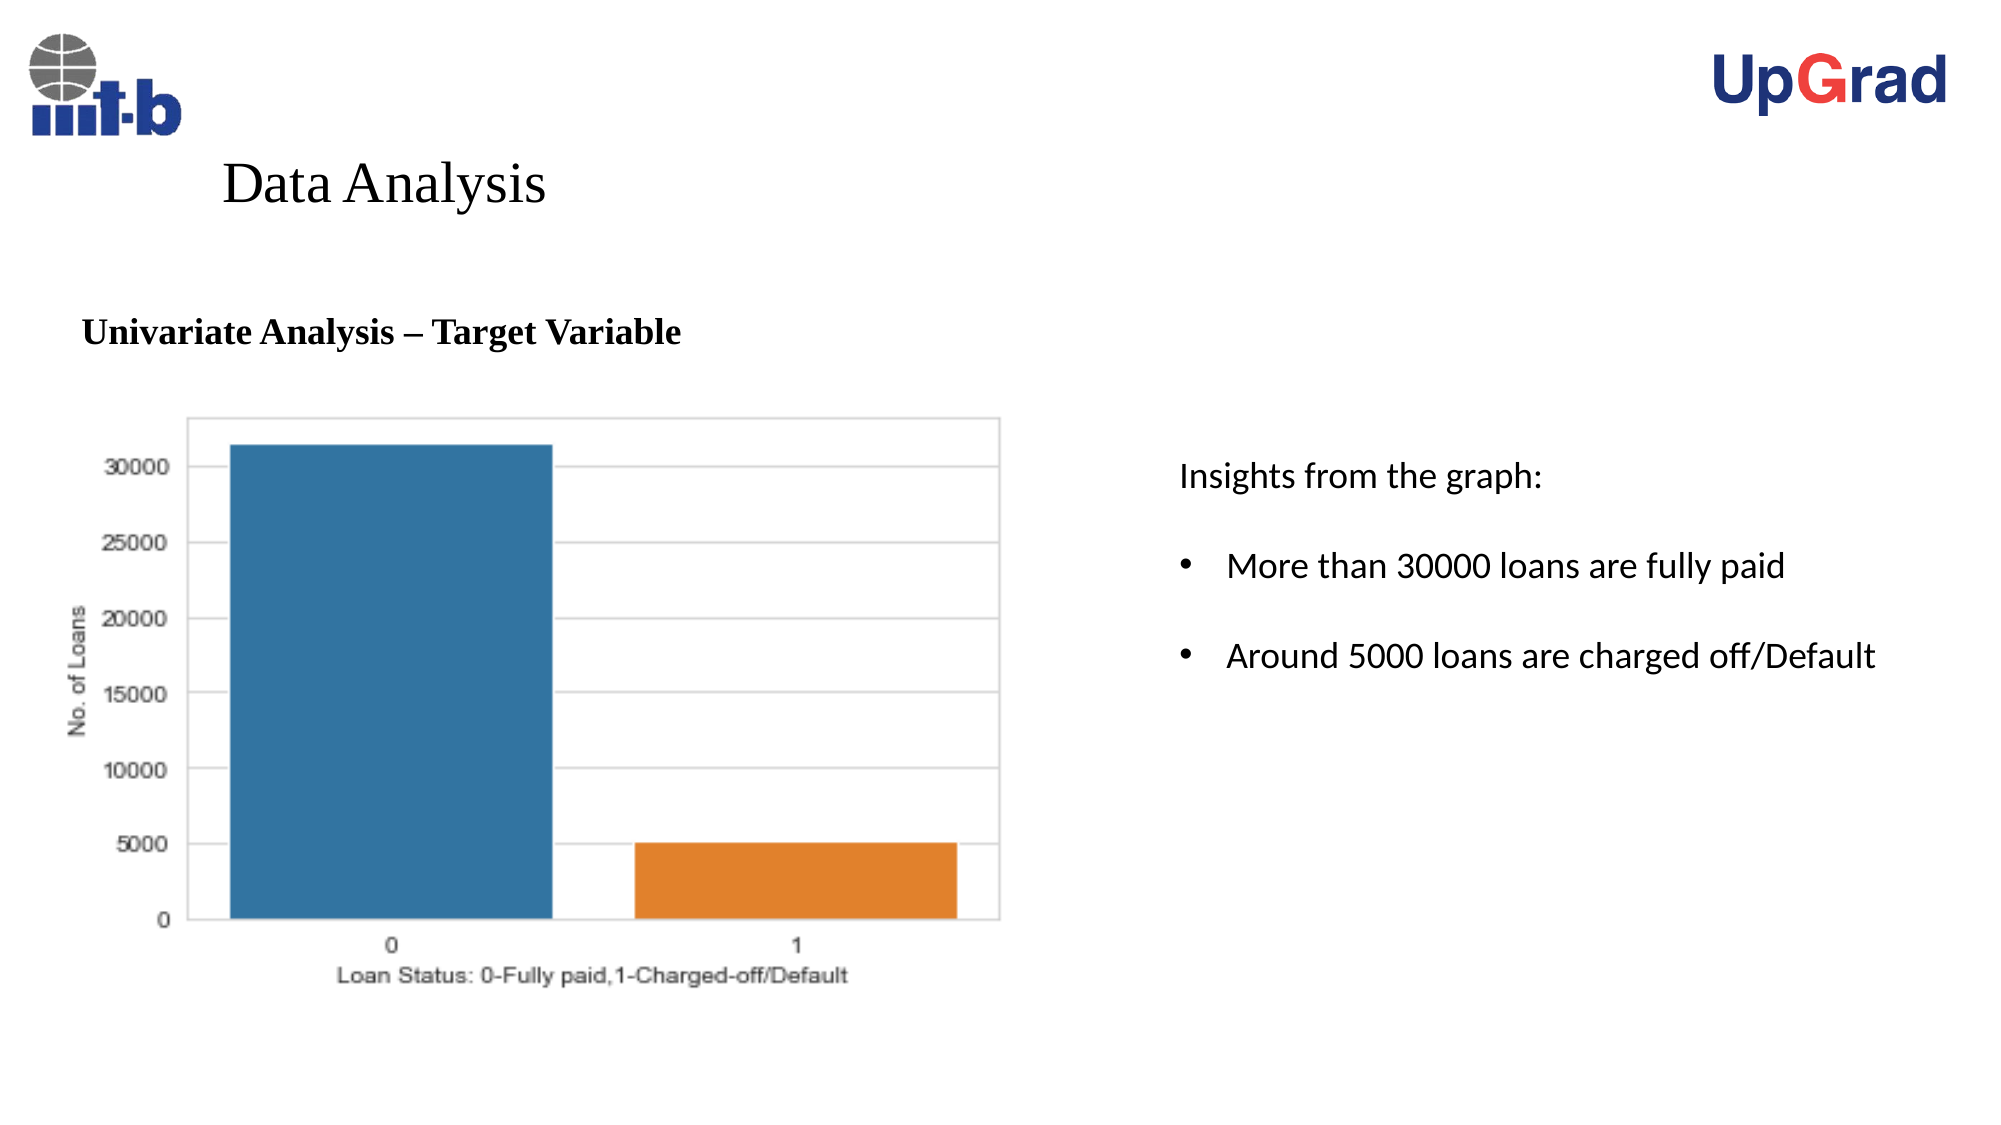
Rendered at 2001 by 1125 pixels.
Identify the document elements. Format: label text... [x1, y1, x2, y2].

picture [0, 29, 208, 163]
picture [1714, 53, 1952, 116]
title Data Analysis [186, 104, 1715, 246]
text_box Insights from the graph: More than 30000 loans are fully paid Around 5000 loans are charged off/Default [1164, 443, 1899, 684]
picture [54, 404, 1016, 1003]
list Univariate Analysis – Target Variable [66, 304, 1899, 1017]
